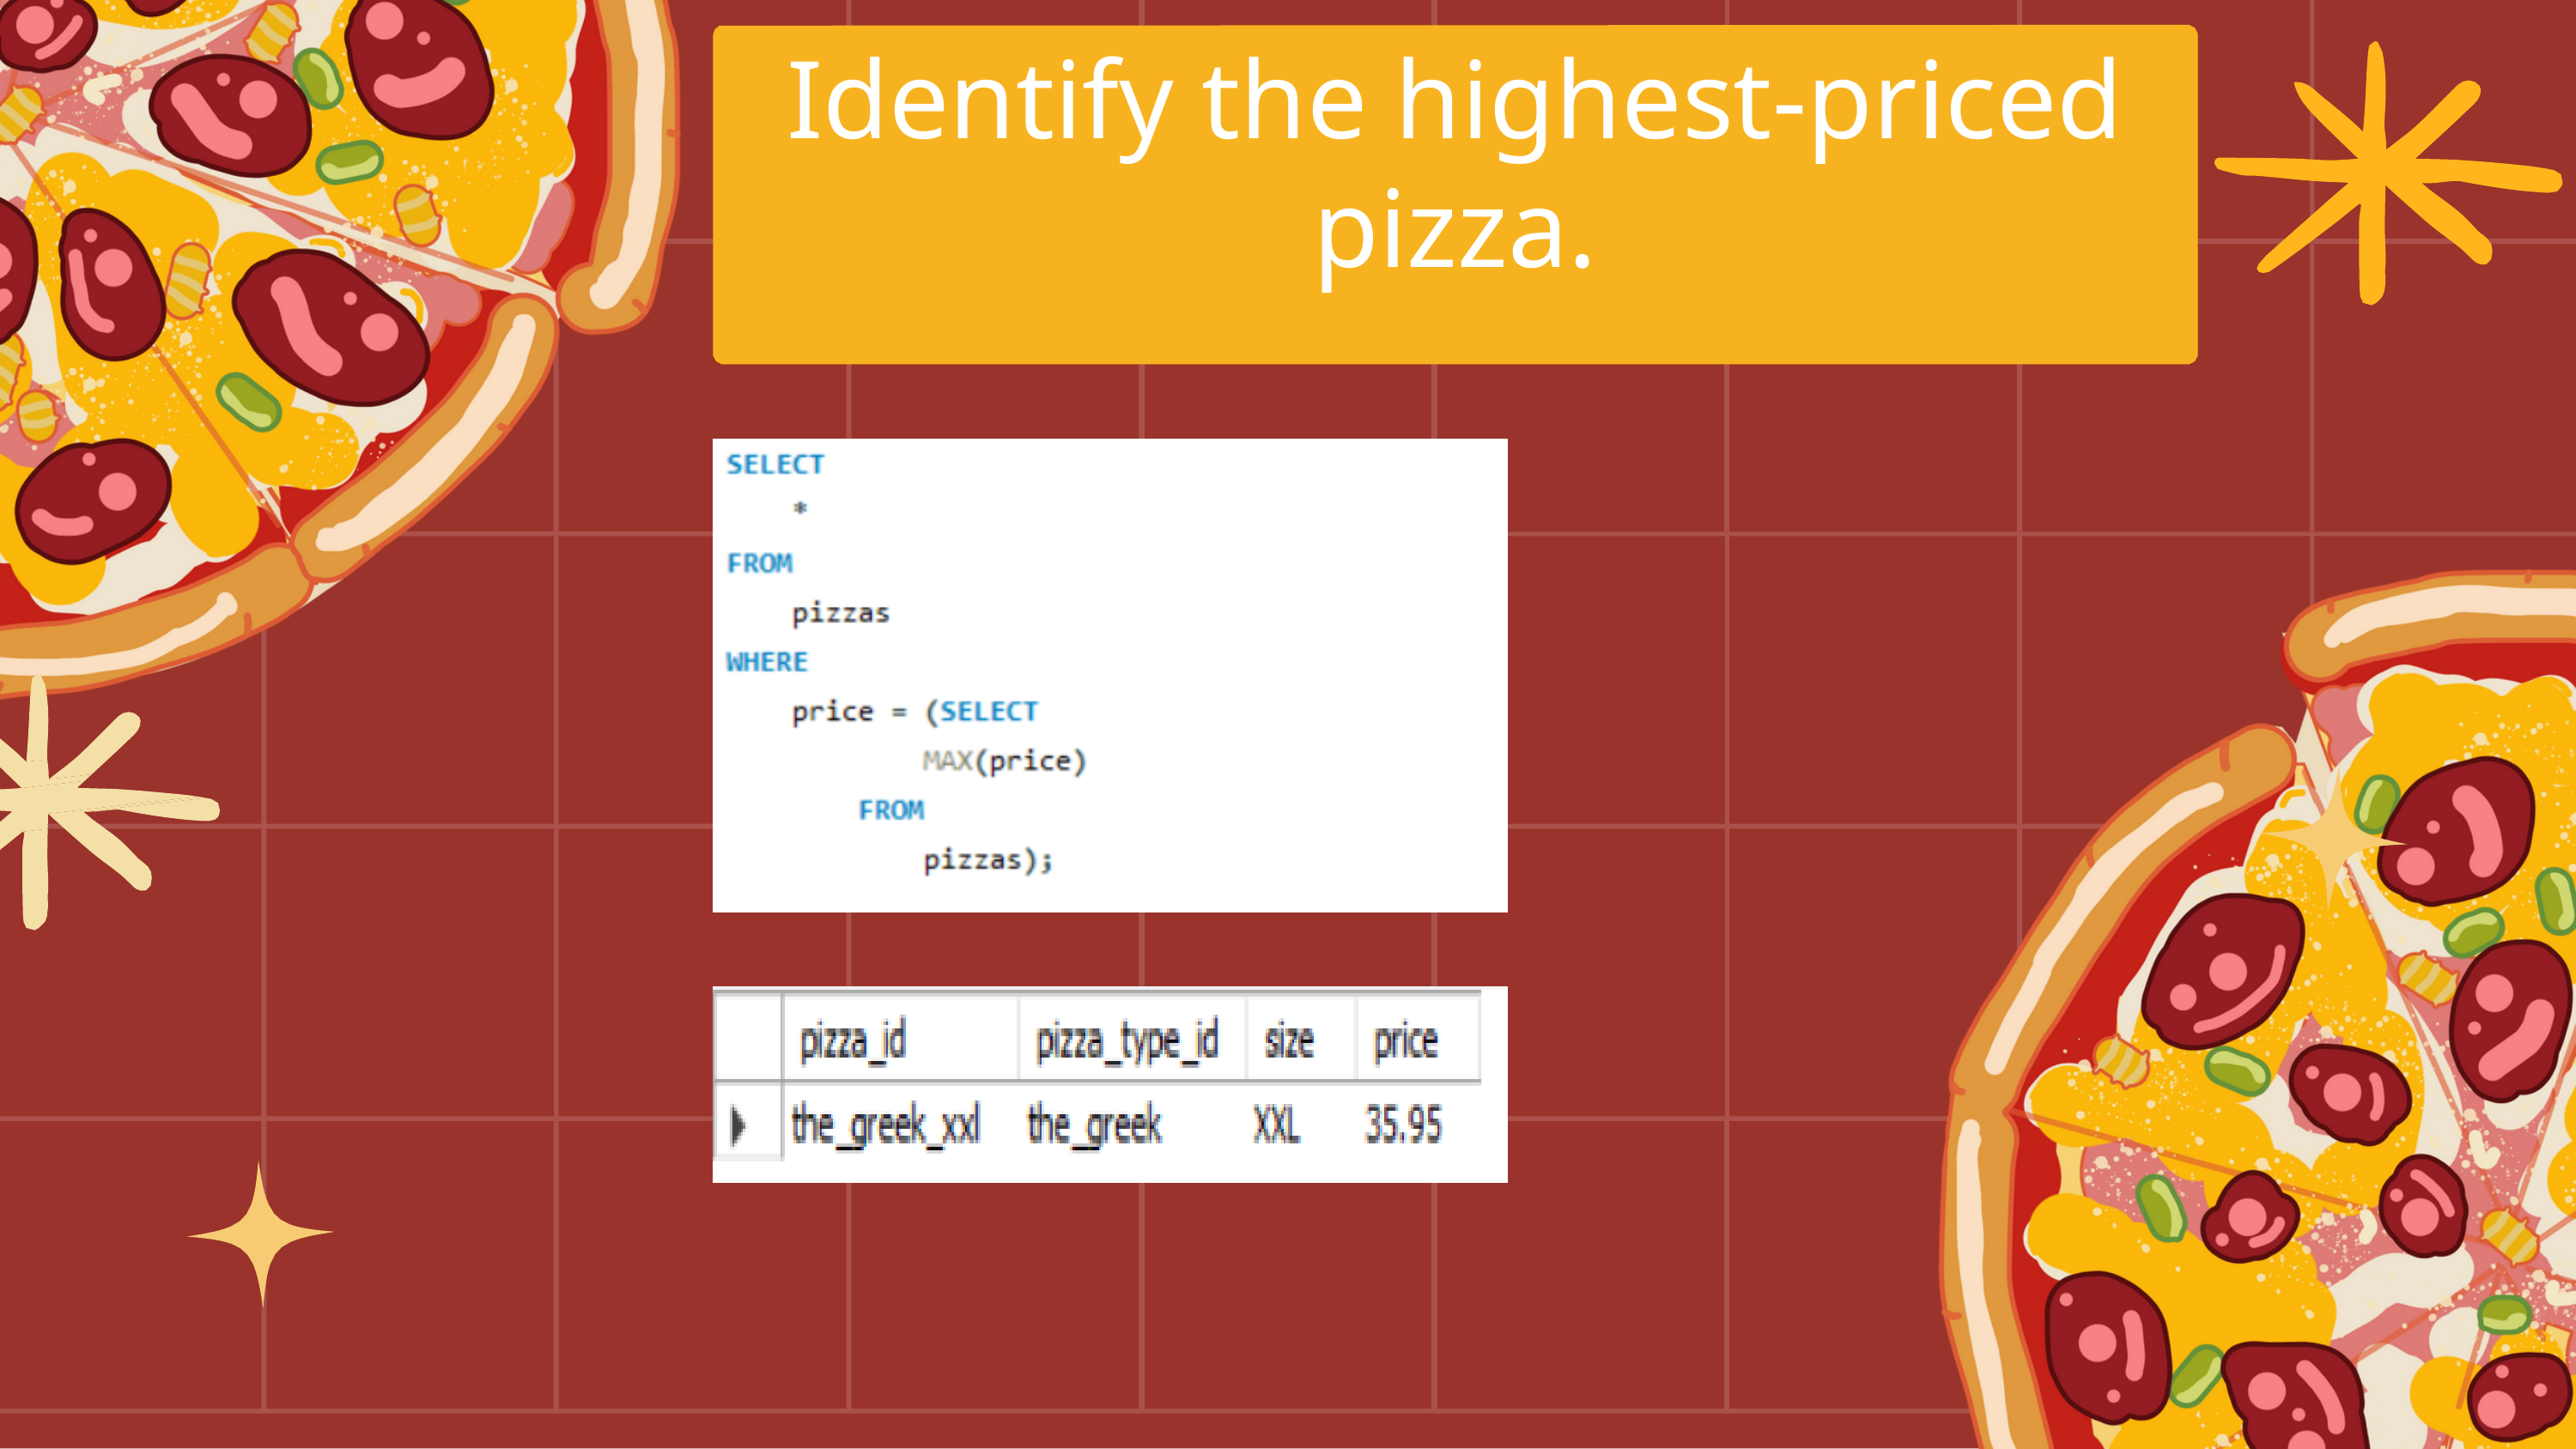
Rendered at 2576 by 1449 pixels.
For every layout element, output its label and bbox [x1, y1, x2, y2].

picture [713, 439, 1508, 912]
text_box [0, 0, 2576, 1449]
picture [713, 985, 1508, 1183]
